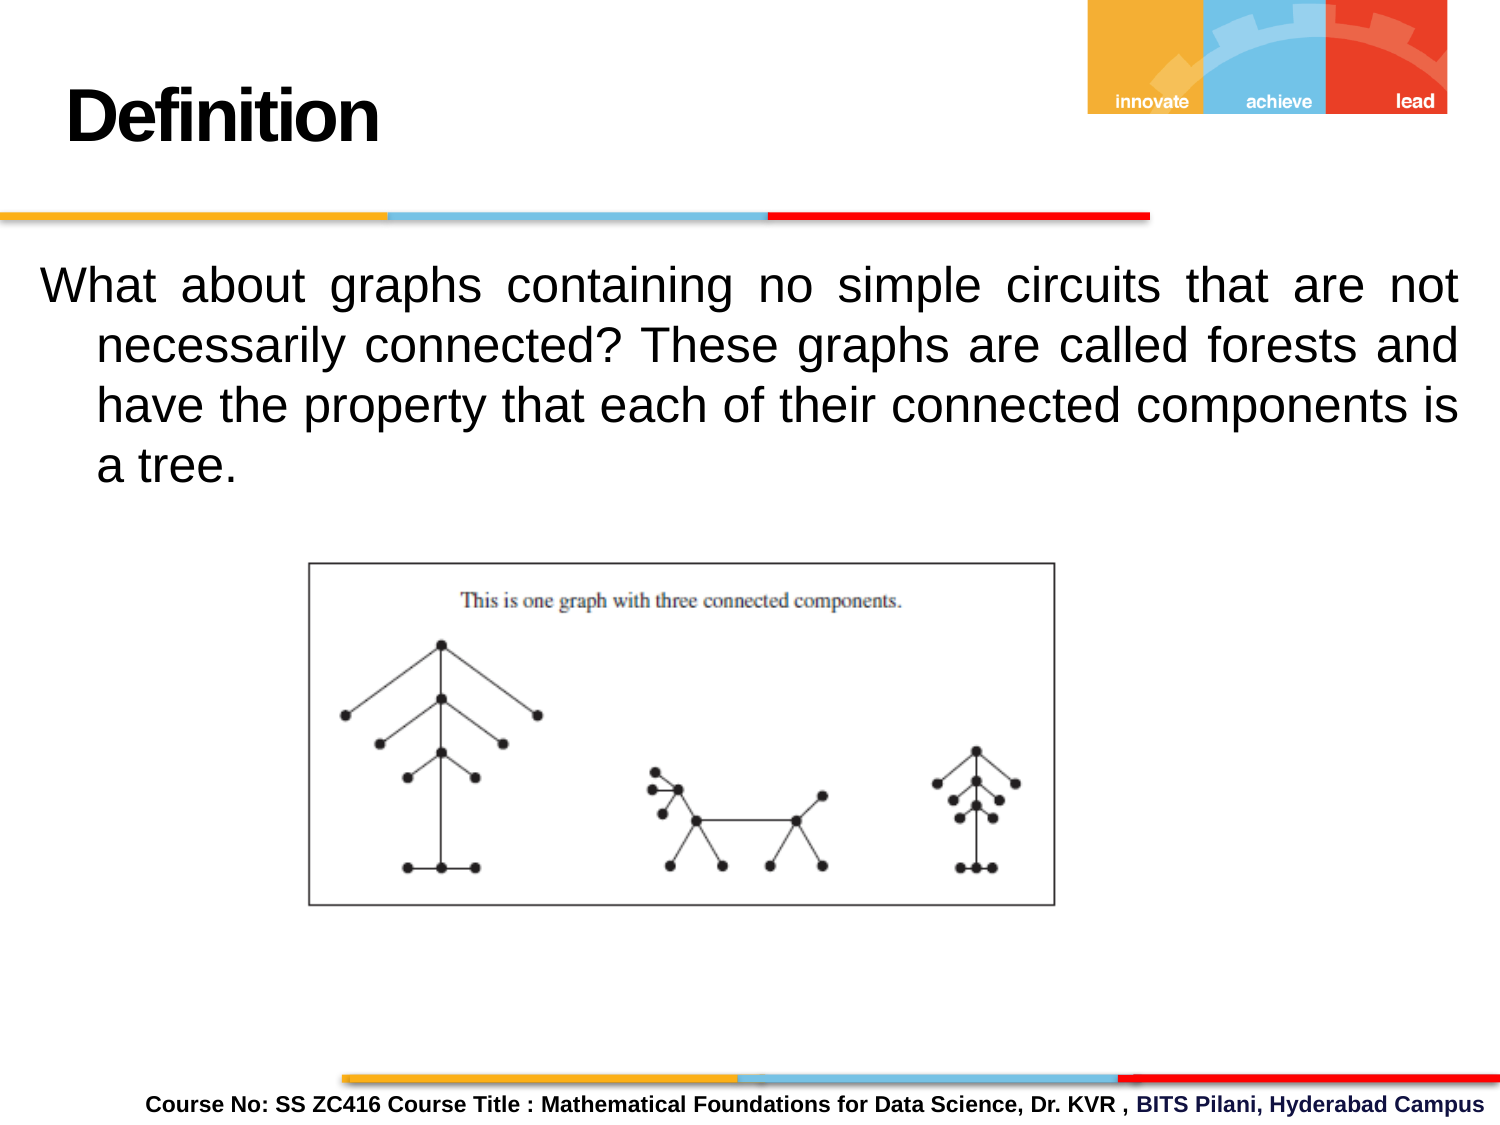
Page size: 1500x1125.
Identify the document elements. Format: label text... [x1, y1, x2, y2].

picture [1087, 0, 1448, 114]
picture [292, 549, 1091, 913]
list What about graphs containing no simple circuits that are not necessarily connected? These graphs are called forests and have the property that each of their connected components is a tree. [24, 245, 1475, 1075]
list Definition [50, 24, 1088, 213]
